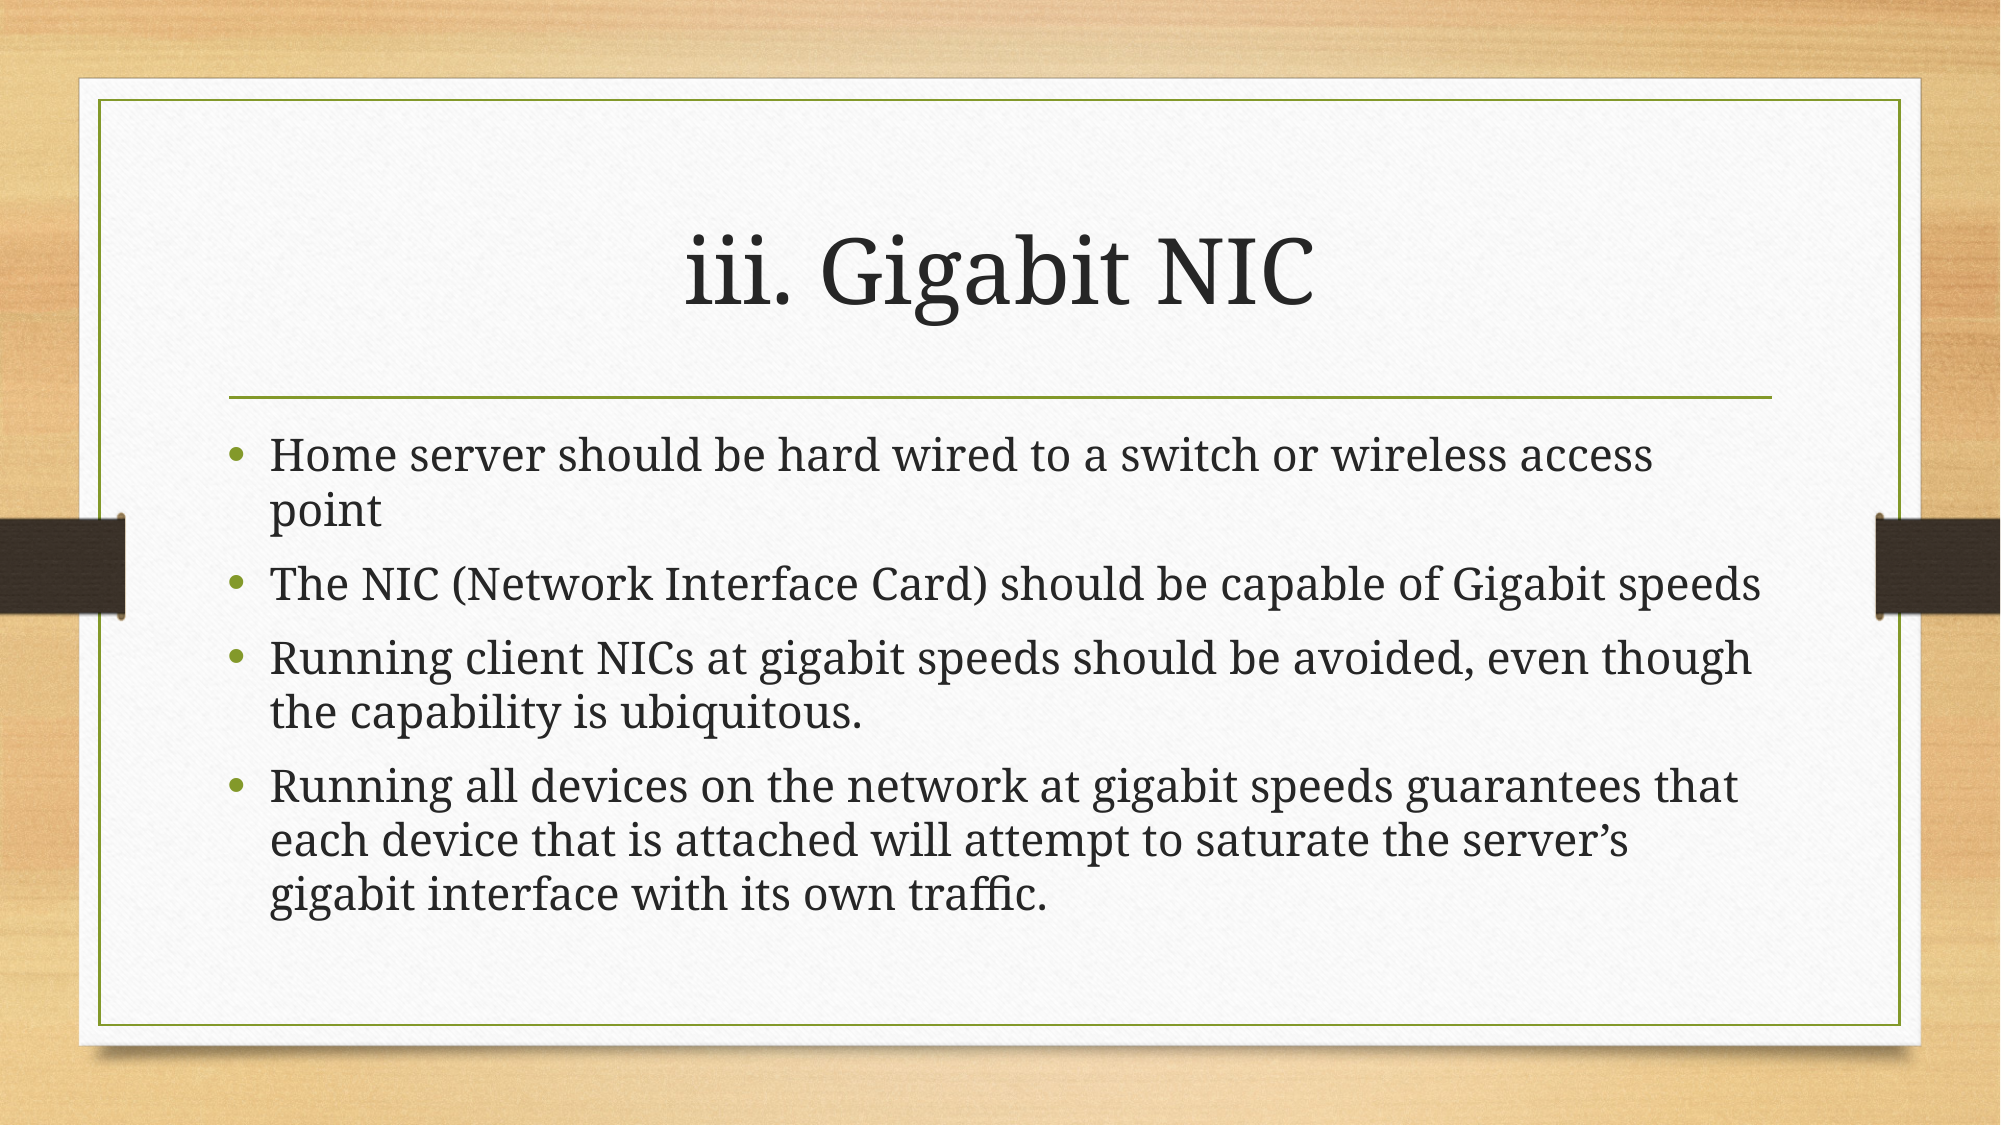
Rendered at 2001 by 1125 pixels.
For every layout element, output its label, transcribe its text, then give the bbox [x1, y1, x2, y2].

list Home server should be hard wired to a switch or wireless access point The NIC (Network Interface Card) should be capable of Gigabit speeds Running client NICs at gigabit speeds should be avoided, even though the capability is ubiquitous. Running all devices on the network at gigabit speeds guarantees that each device that is attached will attempt to saturate the server’s gigabit interface with its own traffic. [212, 419, 1788, 964]
title iii. Gigabit NIC [212, 161, 1788, 375]
picture [0, 0, 2001, 1125]
